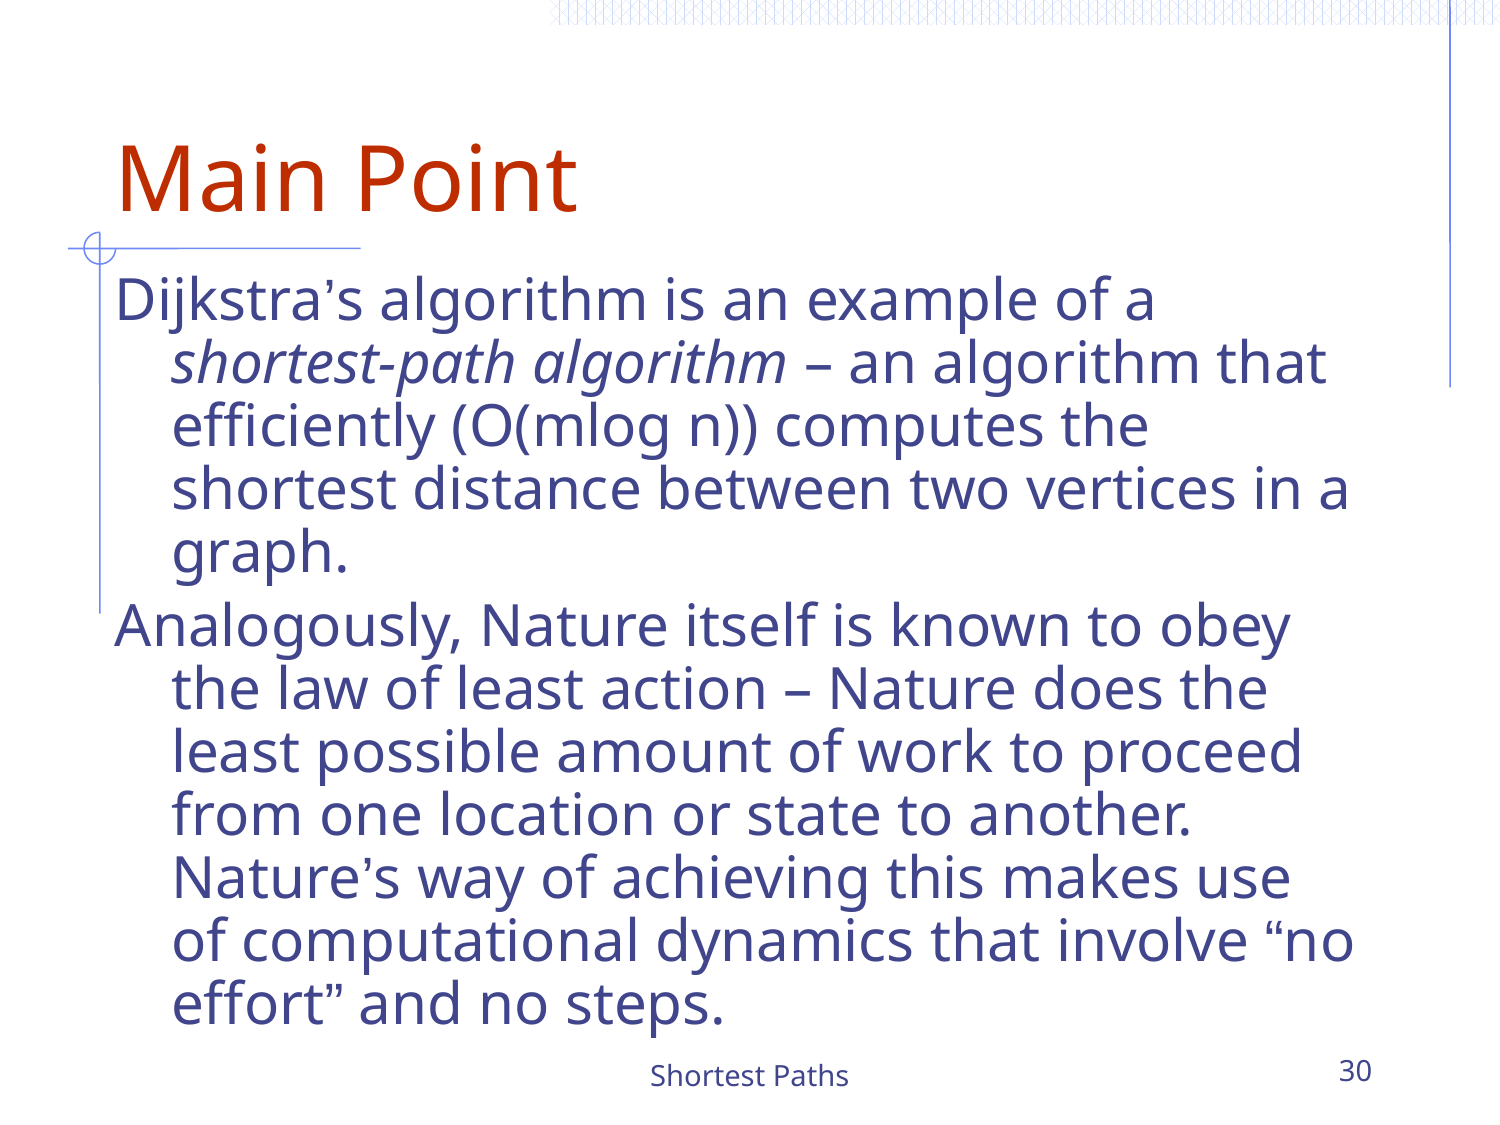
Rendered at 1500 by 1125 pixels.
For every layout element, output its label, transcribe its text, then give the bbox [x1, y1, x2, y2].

list Dijkstra’s algorithm is an example of a shortest-path algorithm – an algorithm that efficiently (O(mlog n)) computes the shortest distance between two vertices in a graph. Analogously, Nature itself is known to obey the law of least action – Nature does the least possible amount of work to proceed from one location or state to another. Nature’s way of achieving this makes use of computational dynamics that involve “no effort” and no steps. [99, 262, 1375, 938]
title Main Point [99, 50, 1375, 238]
footer Shortest Paths [512, 1025, 988, 1100]
slide_number 30 [1074, 1025, 1388, 1100]
